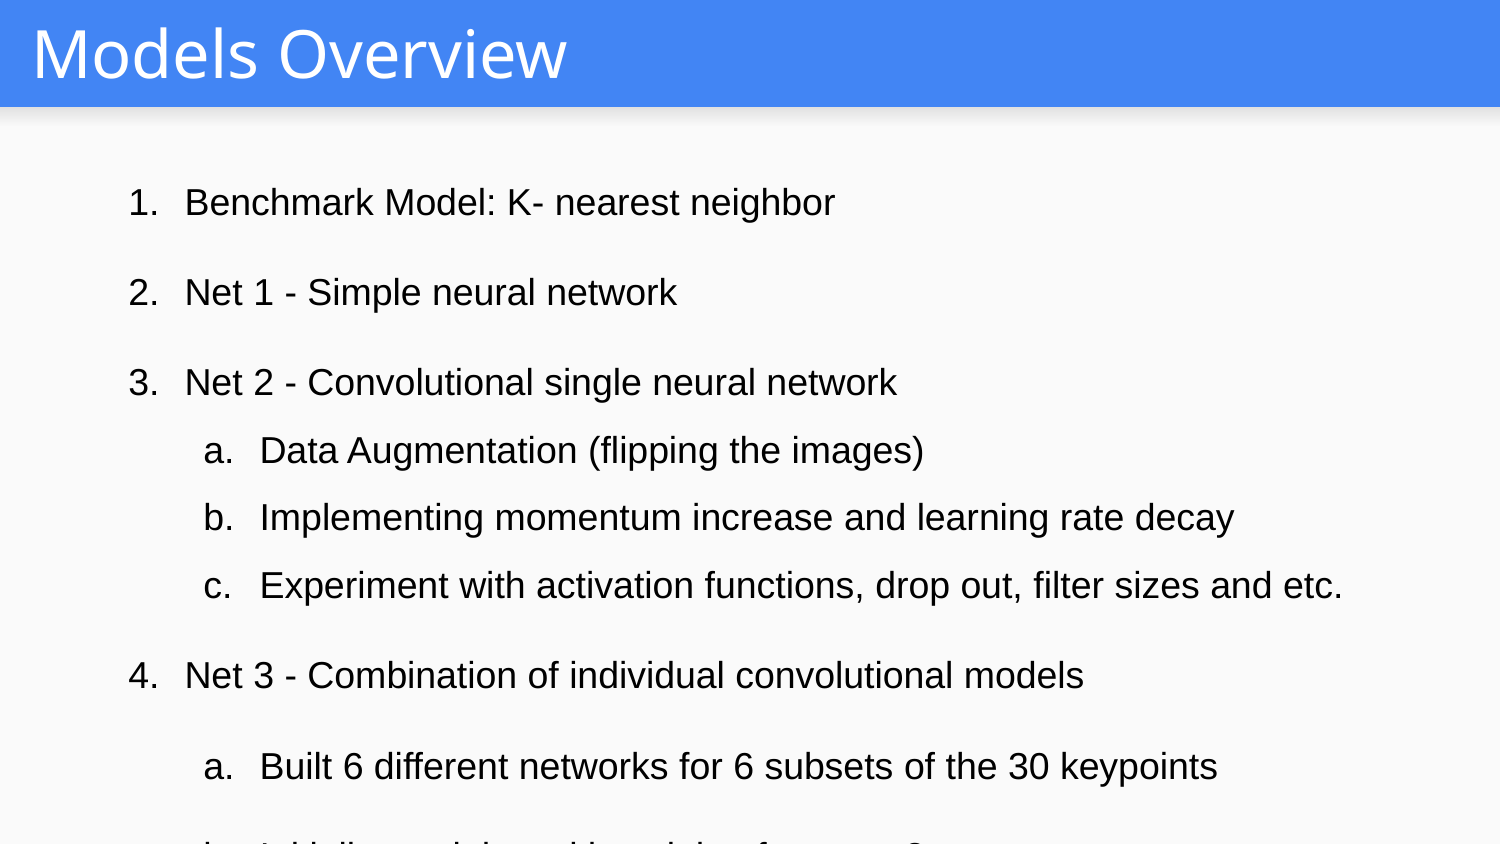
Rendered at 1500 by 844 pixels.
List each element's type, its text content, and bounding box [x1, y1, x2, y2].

title Models Overview [16, 2, 1464, 102]
text_box Benchmark Model: K- nearest neighbor Net 1 - Simple neural network Net 2 - Convolutional single neural network Data Augmentation (flipping the images) Implementing momentum increase and learning rate decay Experiment with activation functions, drop out, filter sizes and etc. Net 3 - Combination of individual convolutional models Built 6 different networks for 6 subsets of the 30 keypoints Initialize weights with weights from net 2 [94, 139, 1464, 776]
